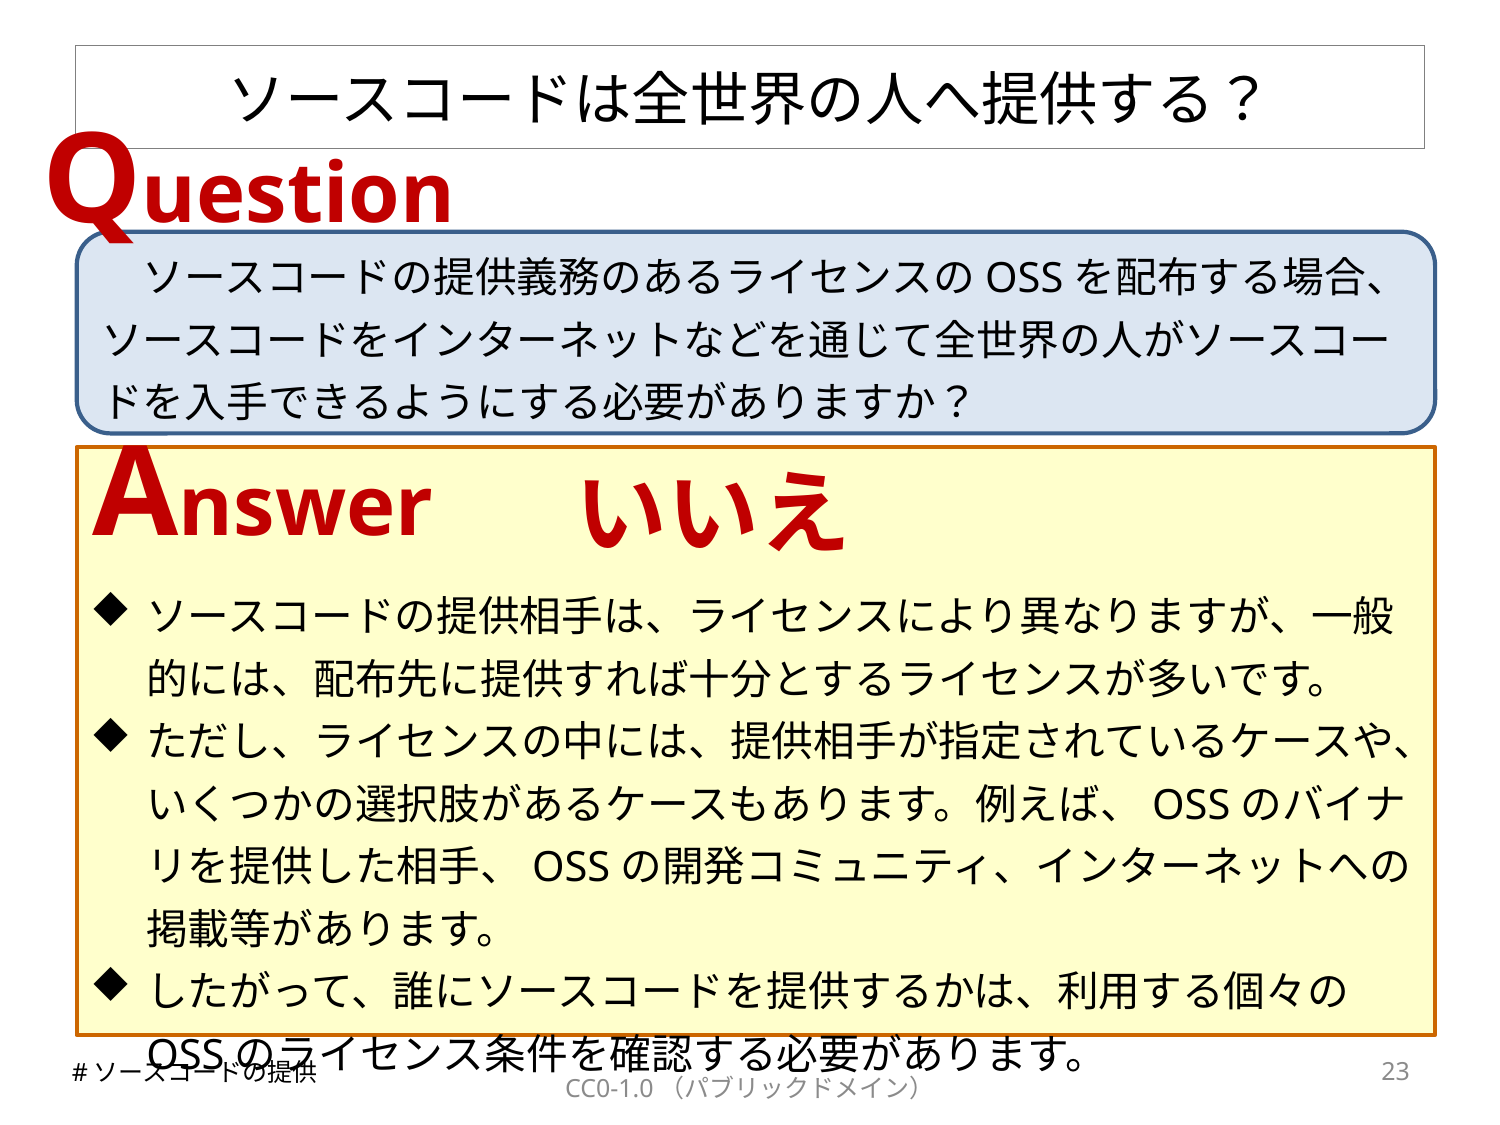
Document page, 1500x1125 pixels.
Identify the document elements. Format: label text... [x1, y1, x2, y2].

text_box ソースコードの提供義務のあるライセンスのOSSを配布する場合、ソースコードをインターネットなどを通じて全世界の人がソースコードを入手できるようにする必要がありますか？ [74, 229, 1438, 436]
footer CC0-1.0（パブリックドメイン） [512, 1057, 988, 1118]
list ソースコードの提供相手は、ライセンスにより異なりますが、一般的には、配布先に提供すれば十分とするライセンスが多いです。 ただし、ライセンスの中には、提供相手が指定されているケースや、いくつかの選択肢があるケースもあります。例えば、OSSのバイナリを提供した相手、OSSの開発コミュニティ、インターネットへの掲載等があります。 したがって、誰にソースコードを提供するかは、利用する個々のOSSのライセンス条件を確認する必要があります。 [75, 570, 1434, 1035]
text_box Answer [77, 403, 449, 569]
text_box [75, 445, 1437, 1037]
title ソースコードは全世界の人へ提供する？ [75, 45, 1425, 149]
text_box いいえ [561, 447, 869, 572]
text_box Question [27, 89, 471, 255]
text_box #ソースコードの提供 [57, 1048, 333, 1094]
slide_number 22 [1074, 1042, 1425, 1103]
